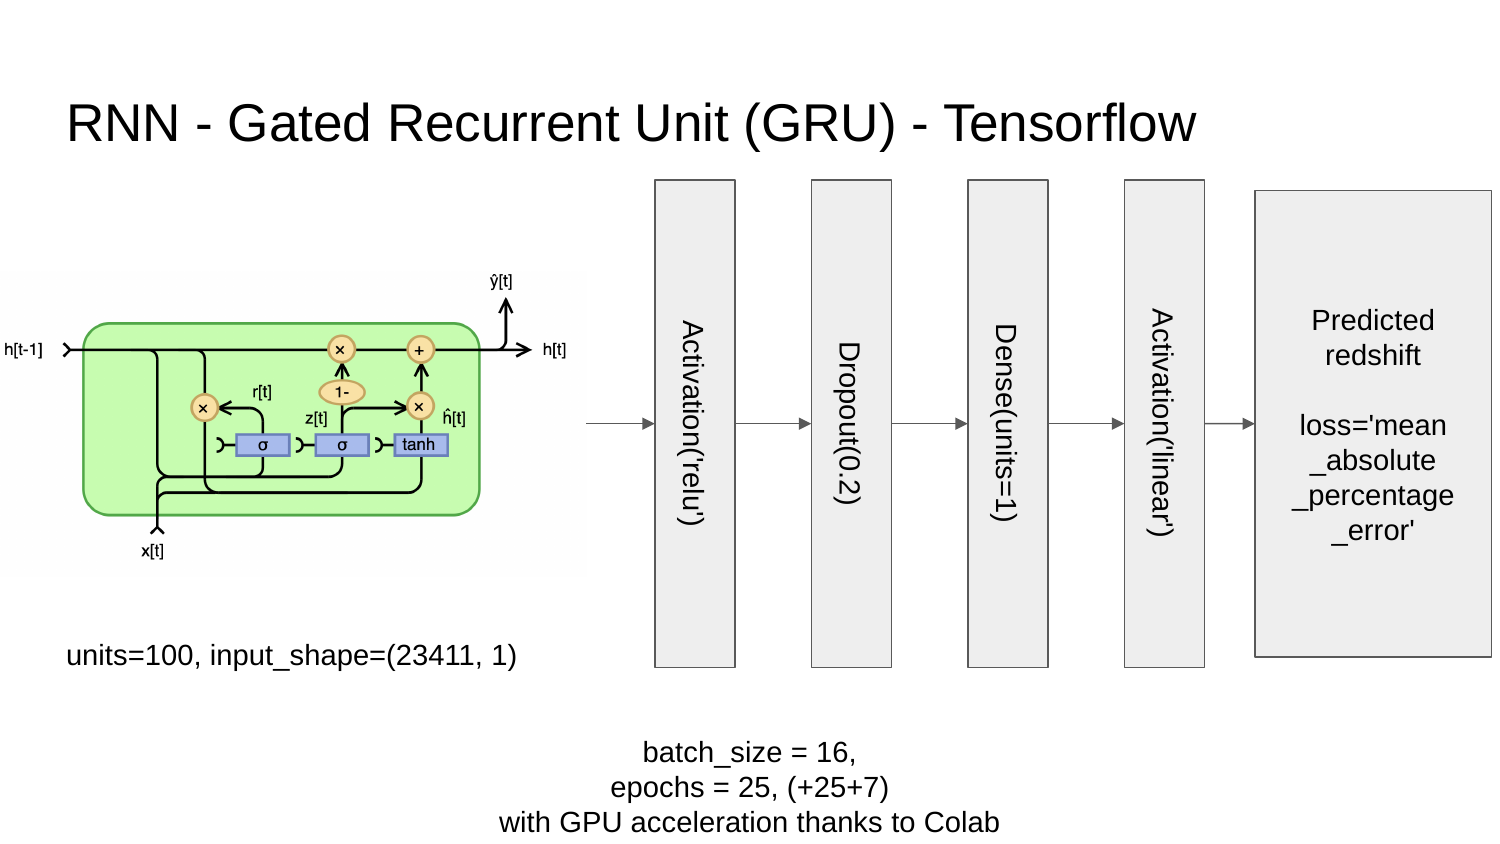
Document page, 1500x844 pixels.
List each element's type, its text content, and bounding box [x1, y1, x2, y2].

text_box Predicted redshift loss='mean _absolute _percentage _error' [1254, 190, 1492, 657]
picture [0, 270, 587, 577]
text_box Dense(units=1) [967, 179, 1048, 668]
title RNN - Gated Recurrent Unit (GRU) - Tensorflow [51, 72, 1449, 167]
text_box units=100, input_shape=(23411, 1) [51, 620, 539, 686]
text_box Activation('linear') [1124, 179, 1205, 668]
text_box Dropout(0.2) [811, 179, 892, 668]
text_box batch_size = 16, epochs = 25, (+25+7) with GPU acceleration thanks to Colab [442, 718, 1058, 844]
text_box Activation('relu') [654, 179, 735, 668]
